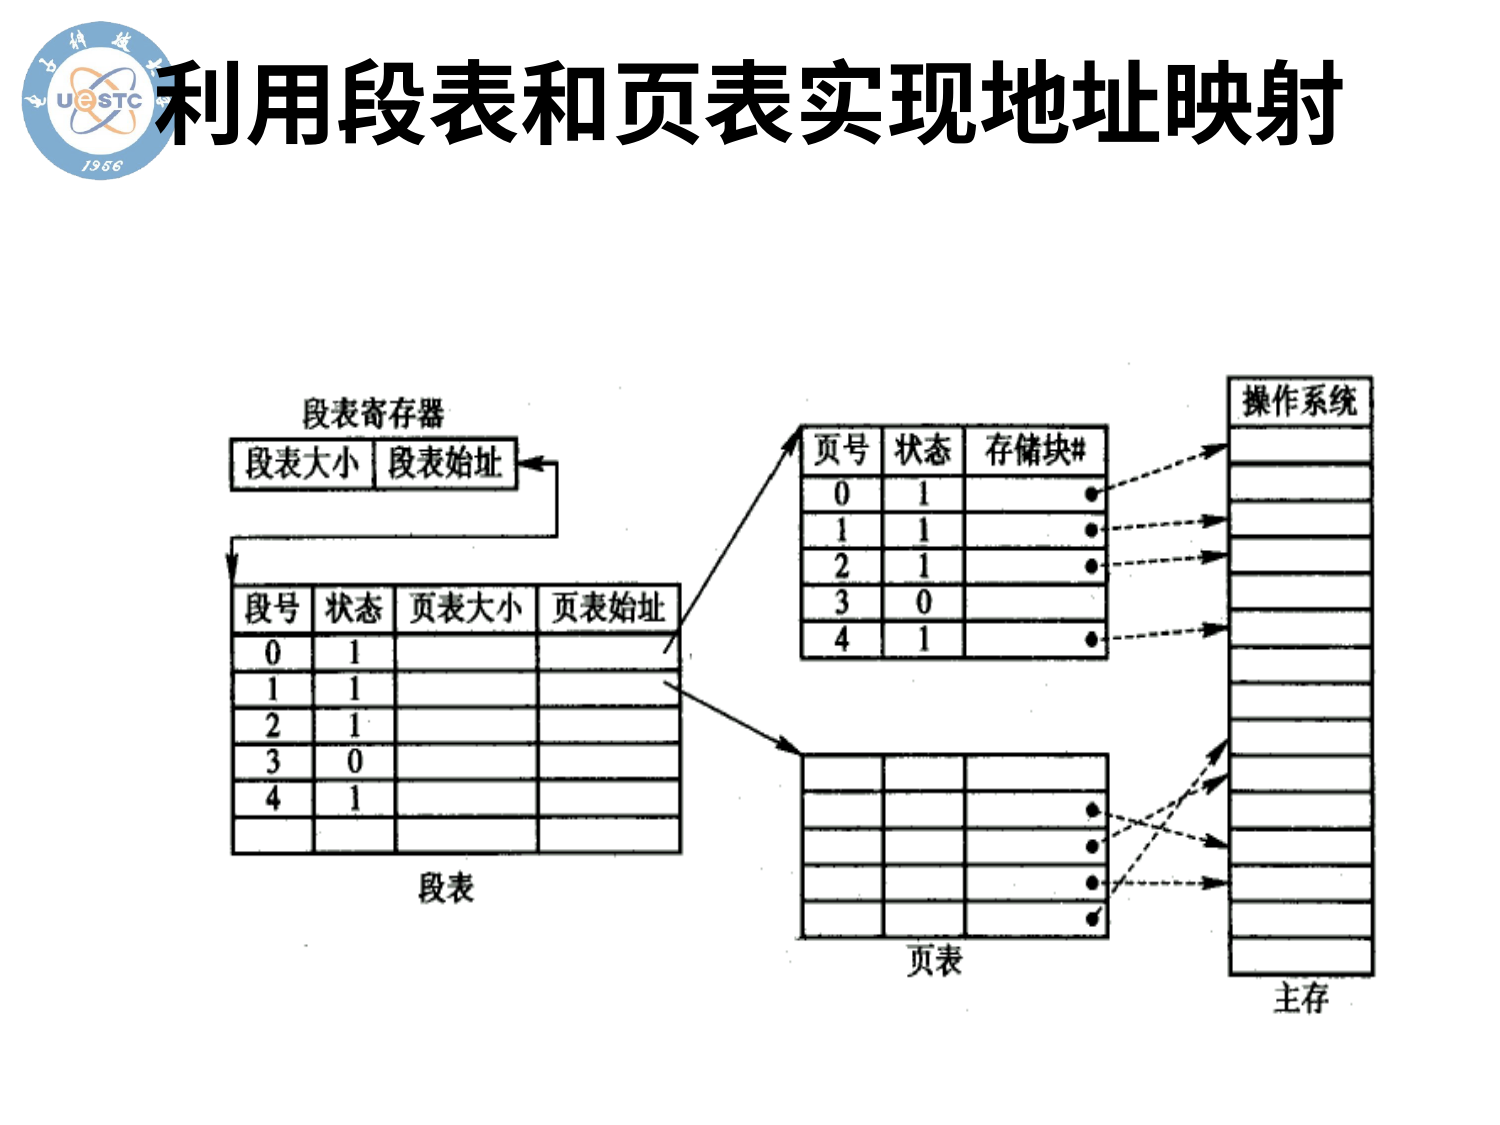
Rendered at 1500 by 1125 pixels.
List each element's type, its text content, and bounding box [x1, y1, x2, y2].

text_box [199, 349, 1385, 1026]
title 利用段表和页表实现地址映射 [112, 6, 1388, 195]
picture [0, 0, 200, 200]
